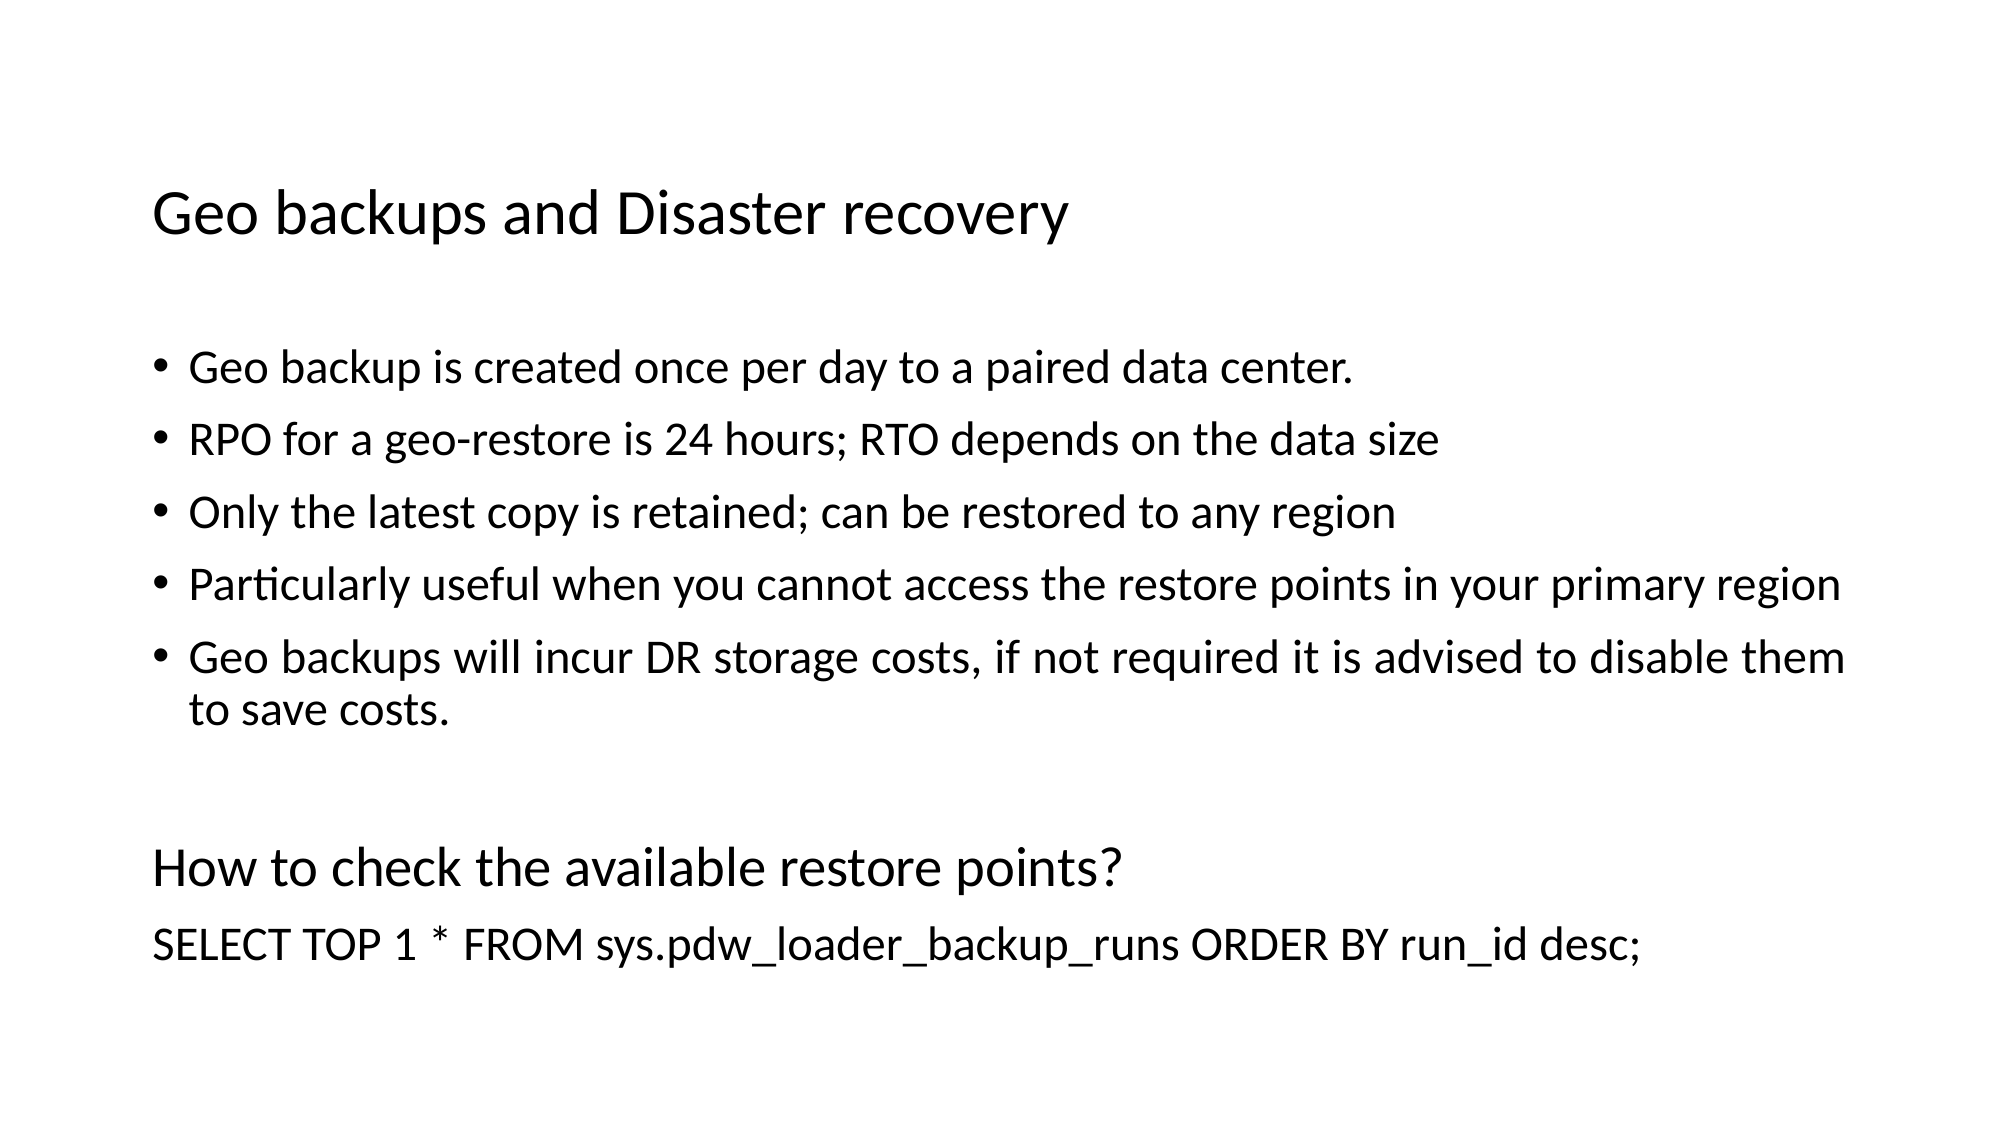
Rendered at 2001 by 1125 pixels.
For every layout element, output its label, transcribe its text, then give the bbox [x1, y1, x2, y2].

list Geo backups and Disaster recovery Geo backup is created once per day to a paired data center. RPO for a geo-restore is 24 hours; RTO depends on the data size Only the latest copy is retained; can be restored to any region Particularly useful when you cannot access the restore points in your primary region Geo backups will incur DR storage costs, if not required it is advised to disable them to save costs. How to check the available restore points? SELECT TOP 1 * FROM sys.pdw_loader_backup_runs ORDER BY run_id desc; [137, 171, 1863, 1014]
